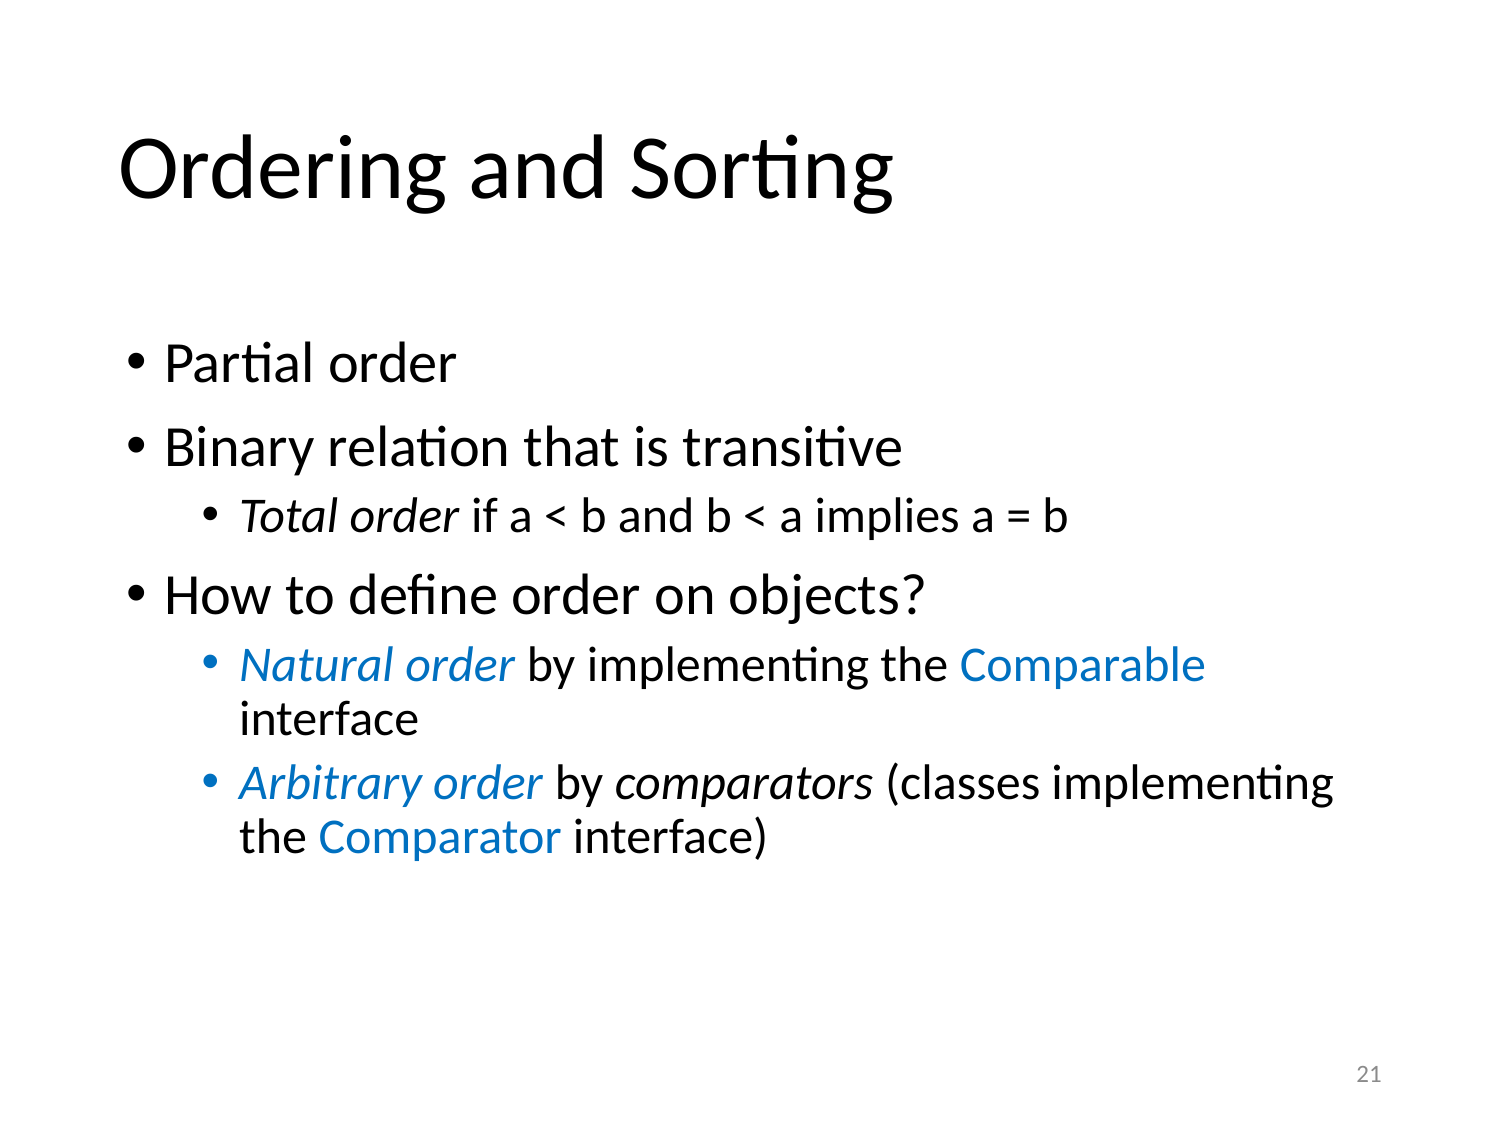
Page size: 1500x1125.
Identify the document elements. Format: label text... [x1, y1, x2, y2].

slide_number 21 [1059, 1042, 1397, 1103]
title Ordering and Sorting [103, 59, 1397, 278]
list Partial order Binary relation that is transitive Total order if a < b and b < a implies a = b How to define order on objects? Natural order by implementing the Comparable interface Arbitrary order by comparators (classes implementing the Comparator interface) [111, 324, 1413, 1020]
